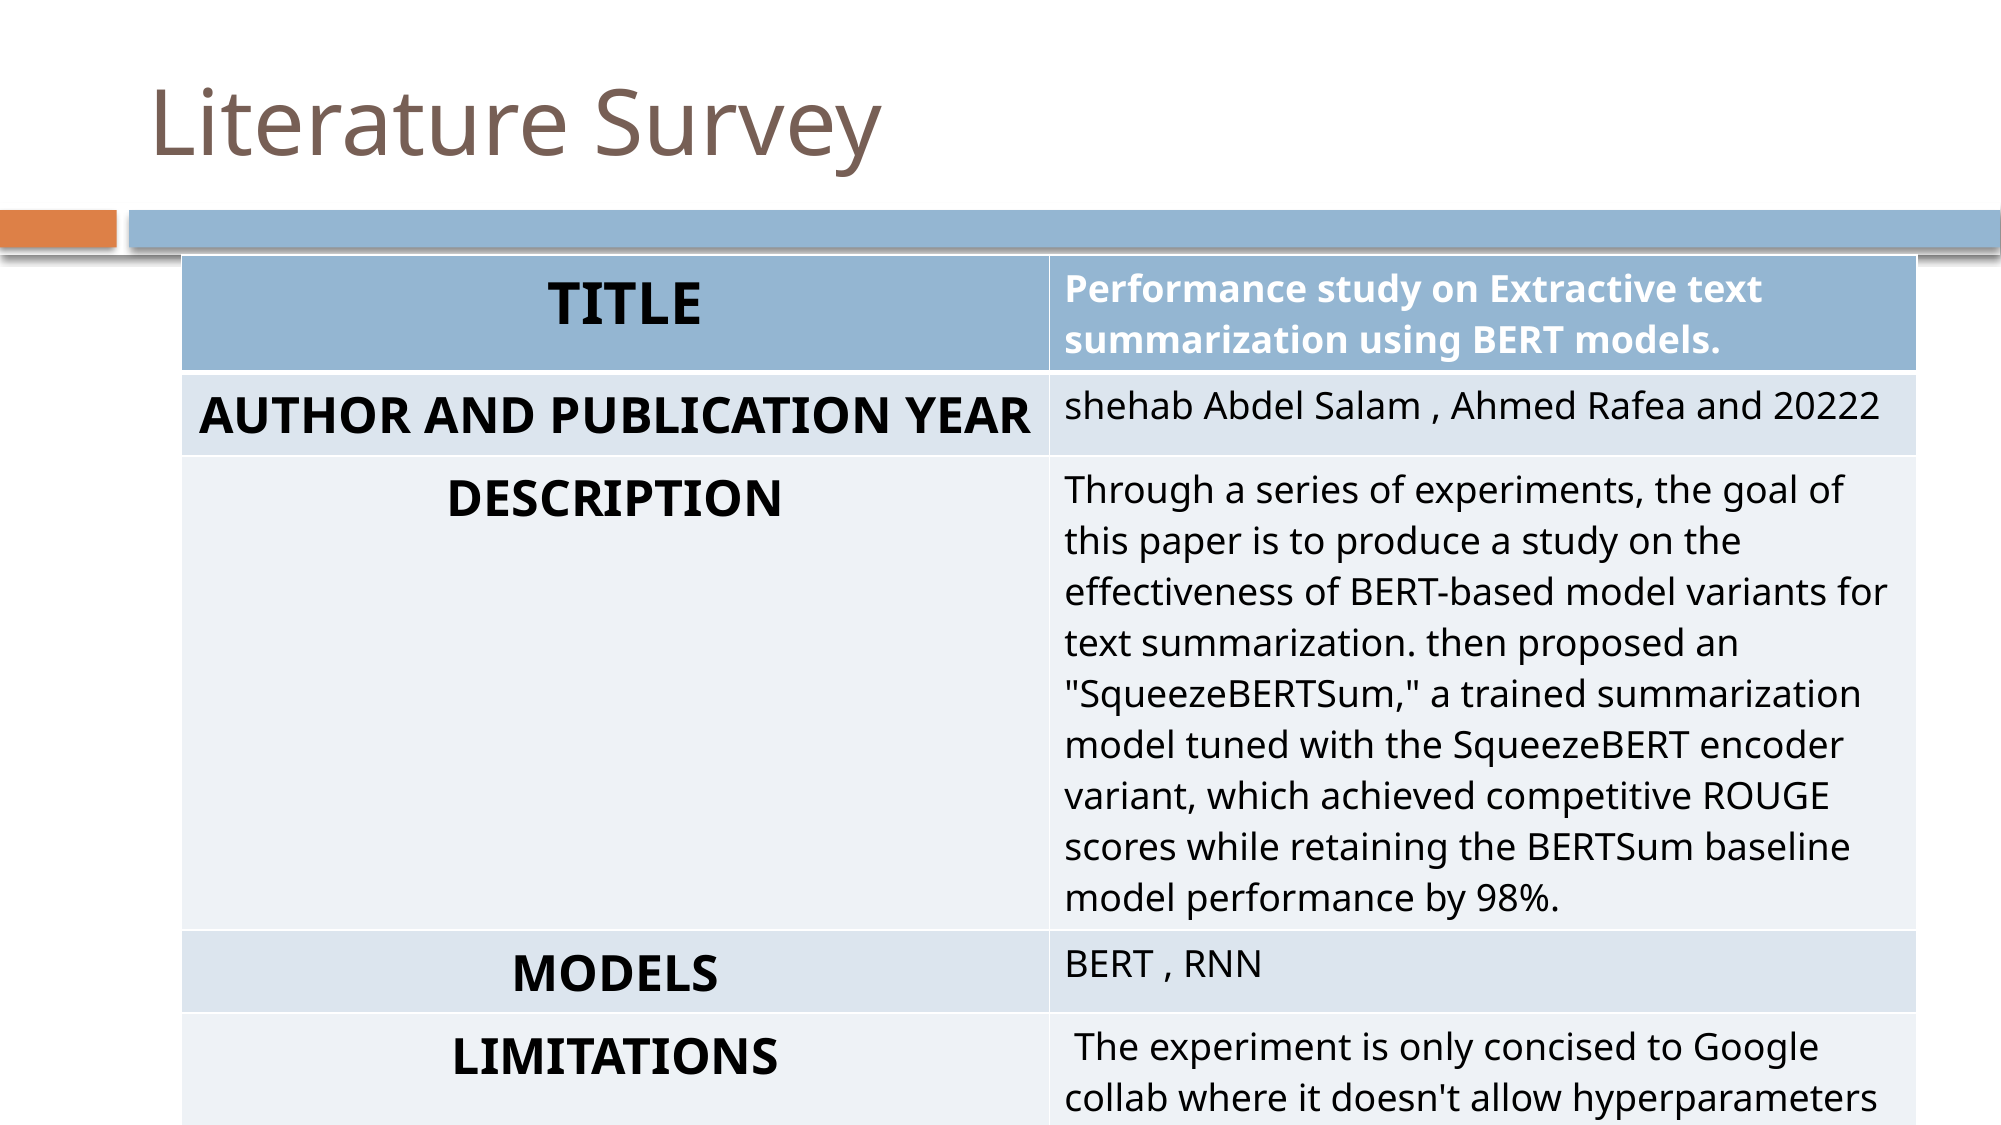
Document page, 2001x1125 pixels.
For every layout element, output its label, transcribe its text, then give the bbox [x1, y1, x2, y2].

table_cell DESCRIPTION [182, 457, 1049, 929]
table_cell AUTHOR AND PUBLICATION YEAR [182, 375, 1049, 455]
table_cell Through a series of experiments, the goal of this paper is to produce a study on the effectiveness of BERT-based model variants for text summarization. then proposed an "SqueezeBERTSum," a trained summarization model tuned with the SqueezeBERT encoder variant, which achieved competitive ROUGE scores while retaining the BERTSum baseline model performance by 98%. [1050, 457, 1916, 929]
table_cell MODELS [182, 931, 1049, 1012]
table_cell BERT , RNN [1050, 931, 1916, 1012]
table_cell LIMITATIONS [182, 1014, 1049, 1125]
table_cell The experiment is only concised to Google collab where it doesn't allow hyperparameters tuning because of its GPU, so it can be extended by tuning the hyper parameters to get the best summary. [1050, 1014, 1916, 1125]
title Literature Survey [133, 37, 1918, 200]
table_header TITLE [182, 256, 1049, 370]
table_header Performance study on Extractive text summarization using BERT models. [1050, 256, 1916, 370]
table_cell shehab Abdel Salam , Ahmed Rafea and 20222 [1050, 375, 1916, 455]
